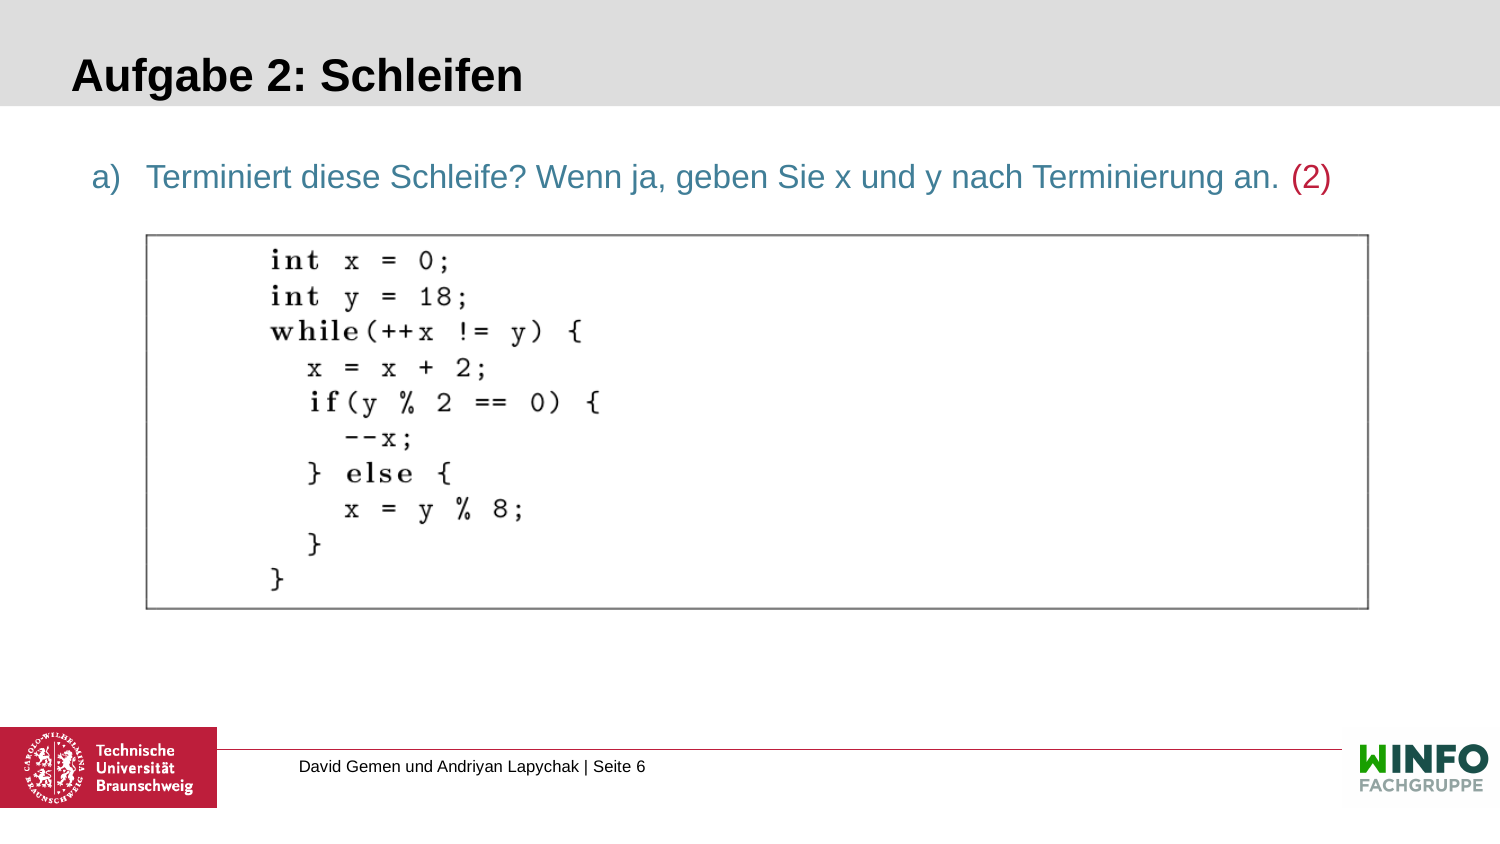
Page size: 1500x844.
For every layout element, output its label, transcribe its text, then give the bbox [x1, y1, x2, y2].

picture [0, 727, 217, 808]
picture [139, 223, 1376, 621]
title Aufgabe 2: Schleifen [70, 13, 1445, 101]
picture [1342, 727, 1500, 808]
list Terminiert diese Schleife? Wenn ja, geben Sie x und y nach Terminierung an. (2) [70, 155, 1445, 709]
